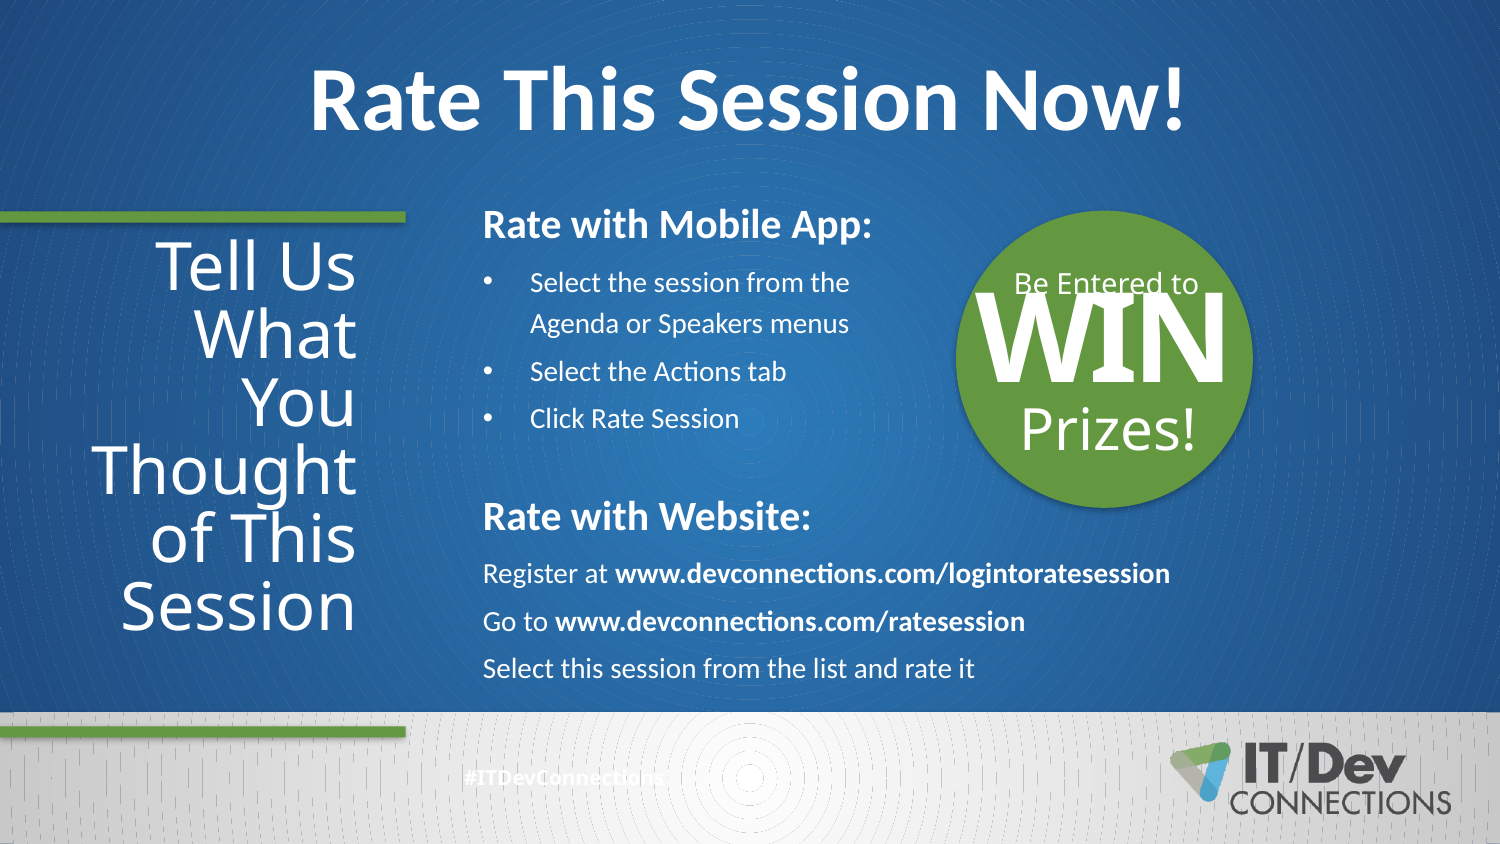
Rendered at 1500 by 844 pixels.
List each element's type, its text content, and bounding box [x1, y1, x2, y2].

text_box [0, 725, 406, 738]
footer #ITDevConnections [87, 761, 1041, 807]
text_box [0, 211, 406, 223]
text_box Rate with Website: [468, 489, 1040, 540]
text_box Tell Us What You Thought of This Session [64, 231, 373, 614]
text_box Select the session from the Agenda or Speakers menus Select the Actions tab Click Rate Session [468, 248, 951, 489]
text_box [956, 211, 1257, 508]
text_box Rate with Mobile App: [468, 197, 1040, 248]
title Rate This Session Now! [112, 31, 1388, 134]
text_box Register at www.devconnections.com/logintoratesession Go to www.devconnections.com/ratesession Select this session from the list and rate it [468, 540, 1500, 701]
picture [1160, 724, 1461, 833]
